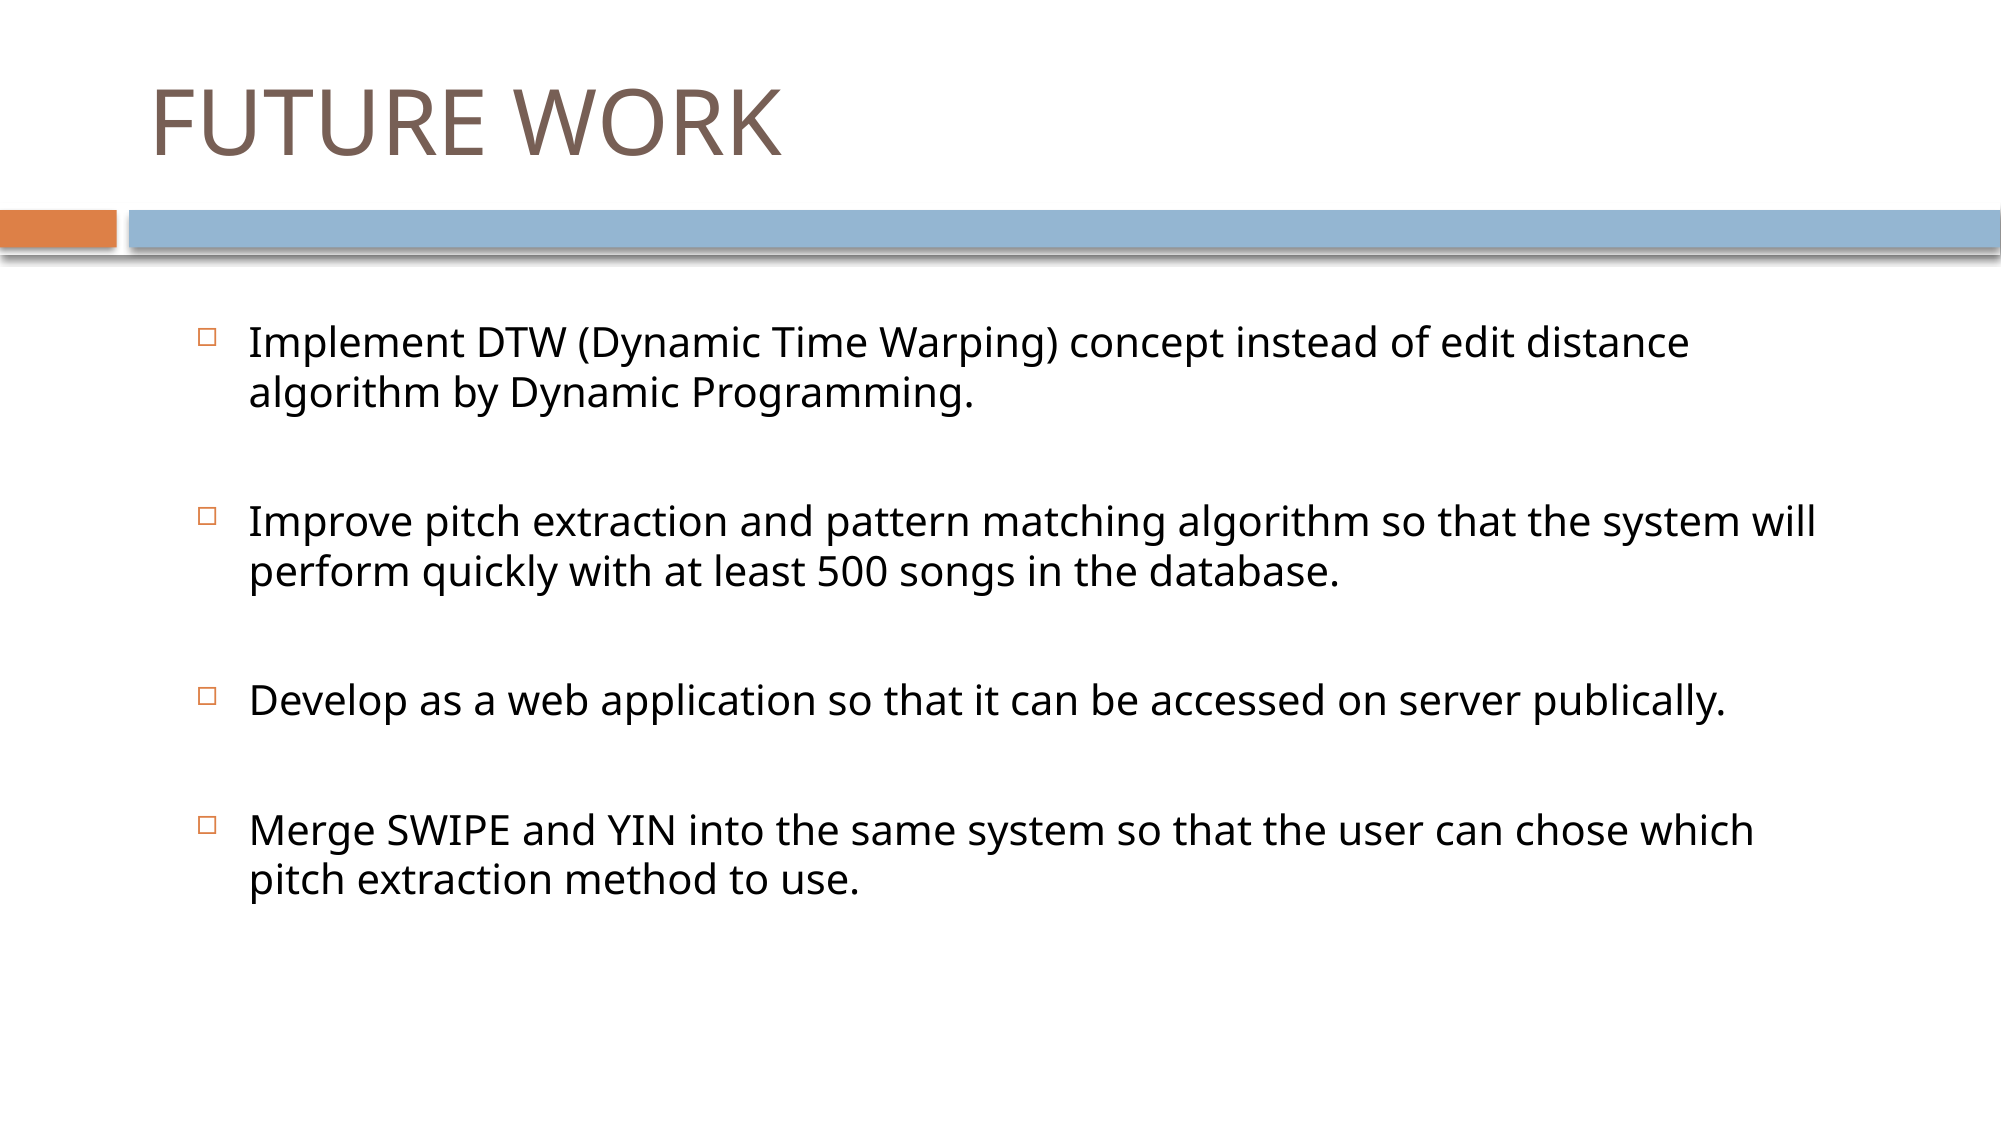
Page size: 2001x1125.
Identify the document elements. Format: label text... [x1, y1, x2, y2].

title FUTURE WORK [133, 37, 1918, 200]
list Implement DTW (Dynamic Time Warping) concept instead of edit distance algorithm by Dynamic Programming. Improve pitch extraction and pattern matching algorithm so that the system will perform quickly with at least 500 songs in the database. Develop as a web application so that it can be accessed on server publically. Merge SWIPE and YIN into the same system so that the user can chose which pitch extraction method to use. [181, 308, 1860, 899]
